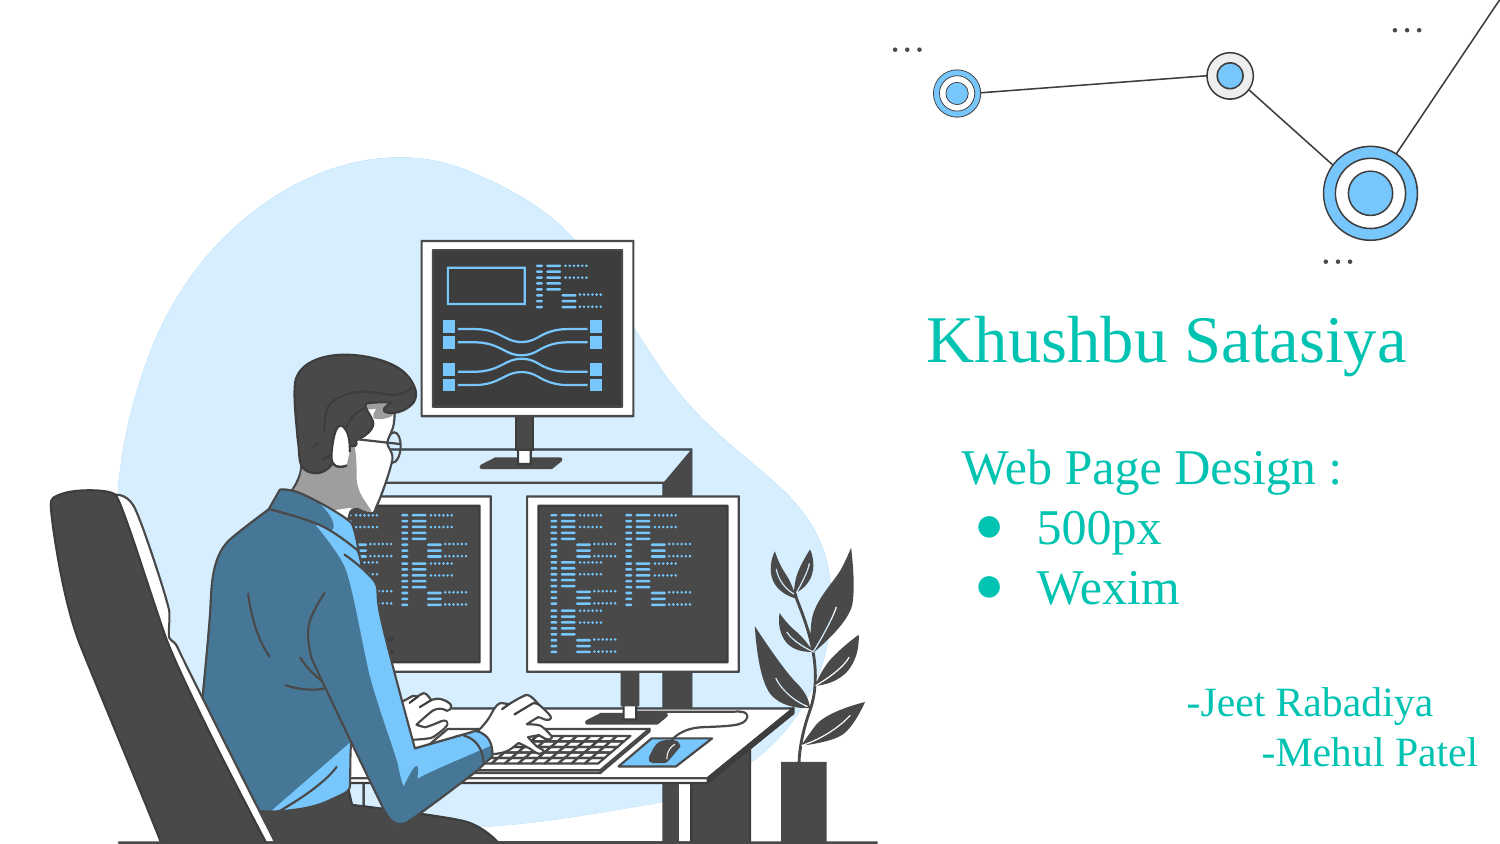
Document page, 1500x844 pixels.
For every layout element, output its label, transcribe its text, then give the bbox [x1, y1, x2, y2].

subtitle Web Page Design : 500px Wexim -Jeet Rabadiya -Mehul Patel [946, 419, 1500, 844]
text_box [49, 157, 879, 844]
title Khushbu Satasiya [882, 276, 1462, 392]
